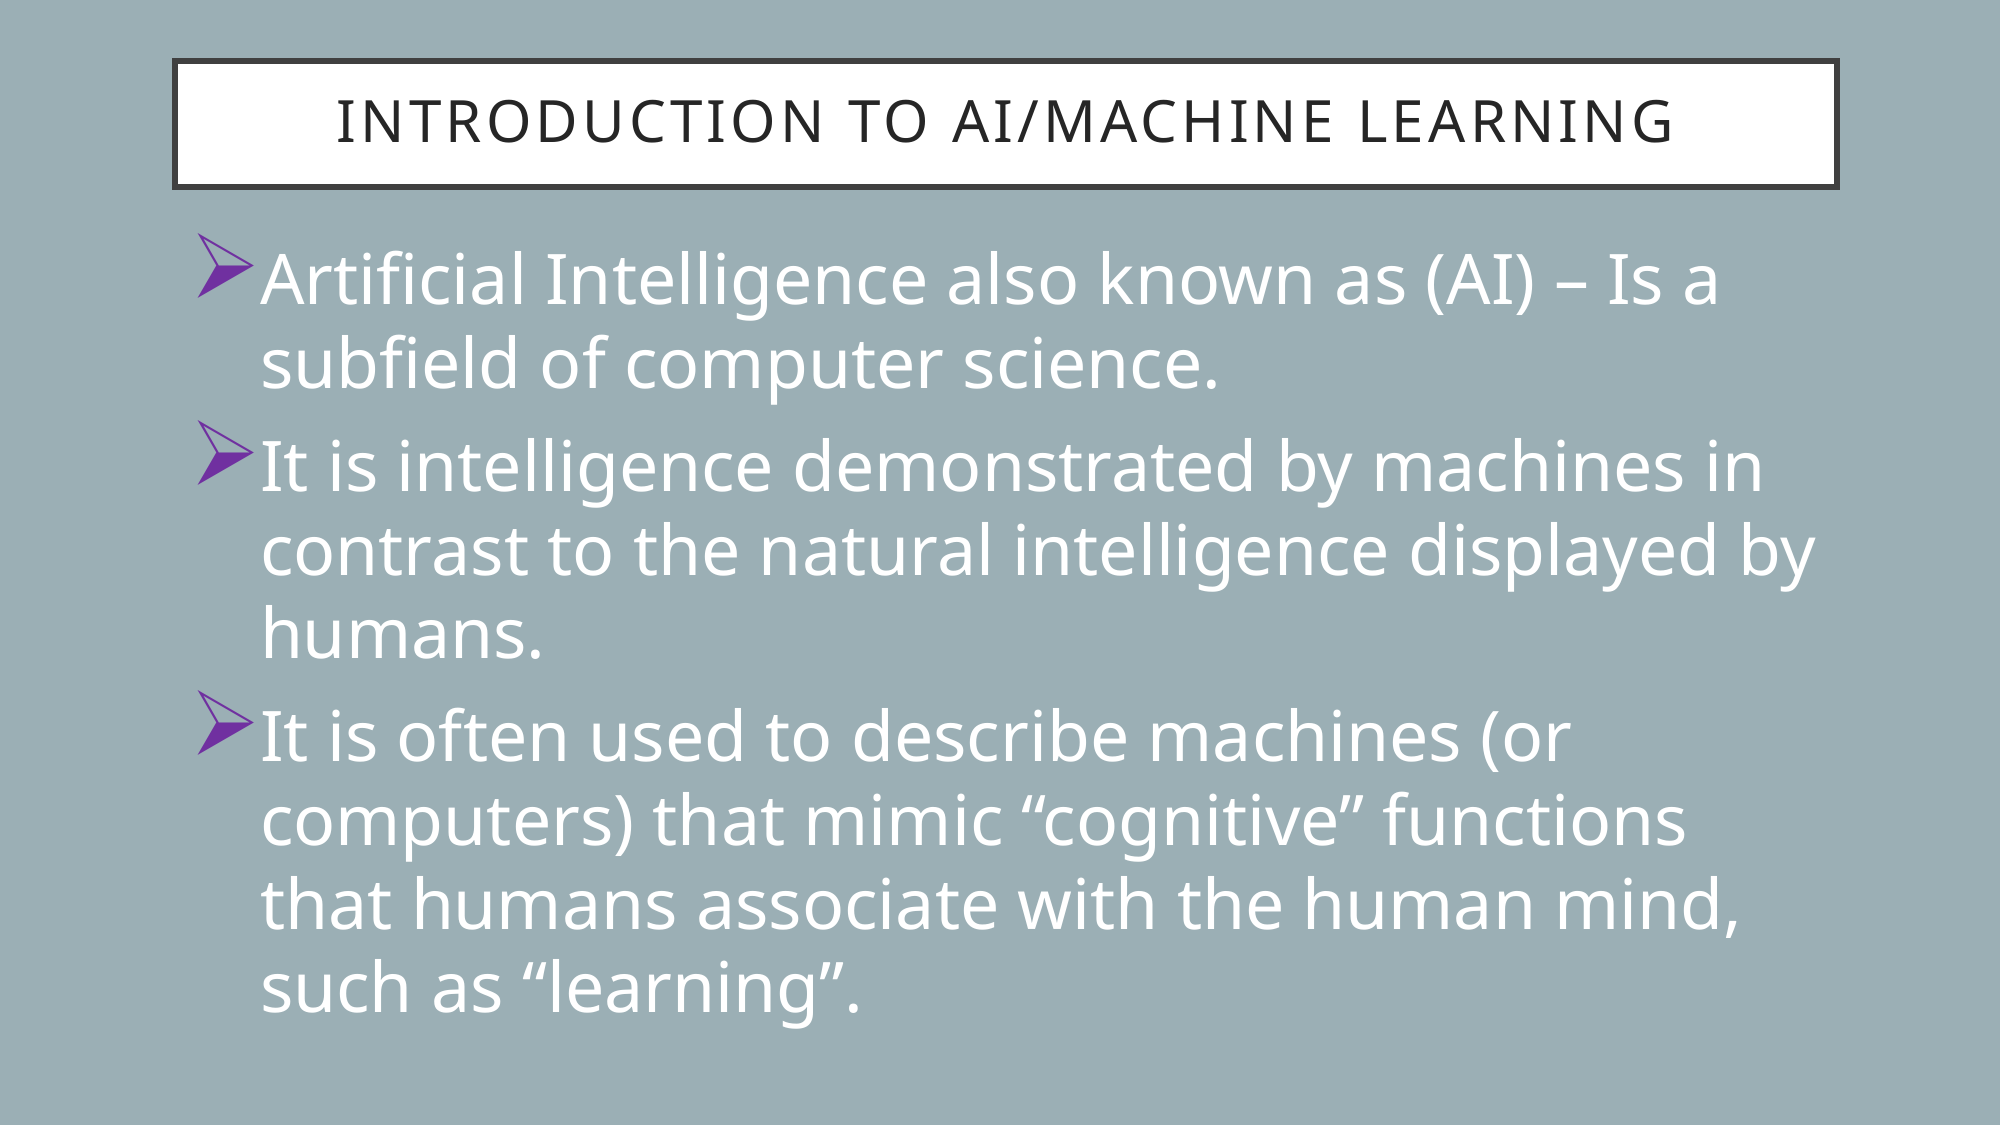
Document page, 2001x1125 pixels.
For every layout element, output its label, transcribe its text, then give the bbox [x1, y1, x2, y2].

subtitle Artificial Intelligence also known as (AI) – Is a subfield of computer science. It is intelligence demonstrated by machines in contrast to the natural intelligence displayed by humans. It is often used to describe machines (or computers) that mimic “cognitive” functions that humans associate with the human mind, such as “learning”. [175, 227, 1838, 1035]
title INTRODUCTION TO AI/MACHINE LEARNING [172, 58, 1840, 190]
